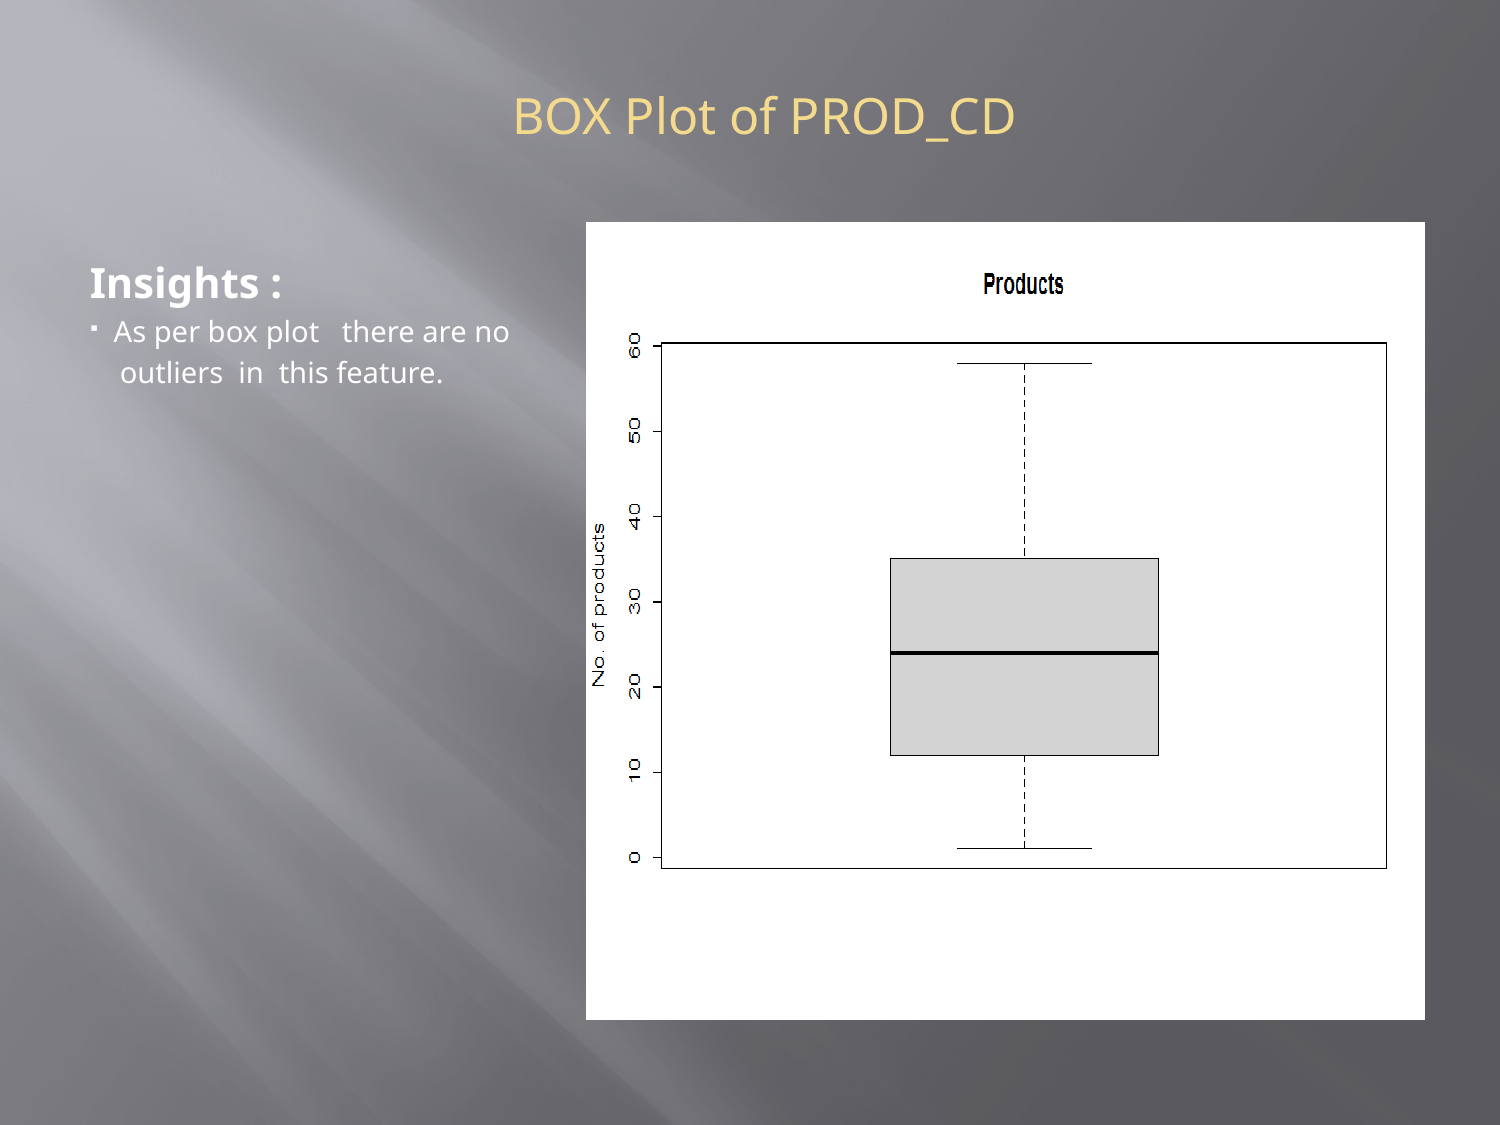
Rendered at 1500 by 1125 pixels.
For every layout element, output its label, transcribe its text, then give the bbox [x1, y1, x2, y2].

title BOX Plot of PROD_CD [75, 44, 1442, 153]
list Insights : As per box plot there are no outliers in this feature. [75, 249, 569, 1005]
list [586, 222, 1426, 1020]
